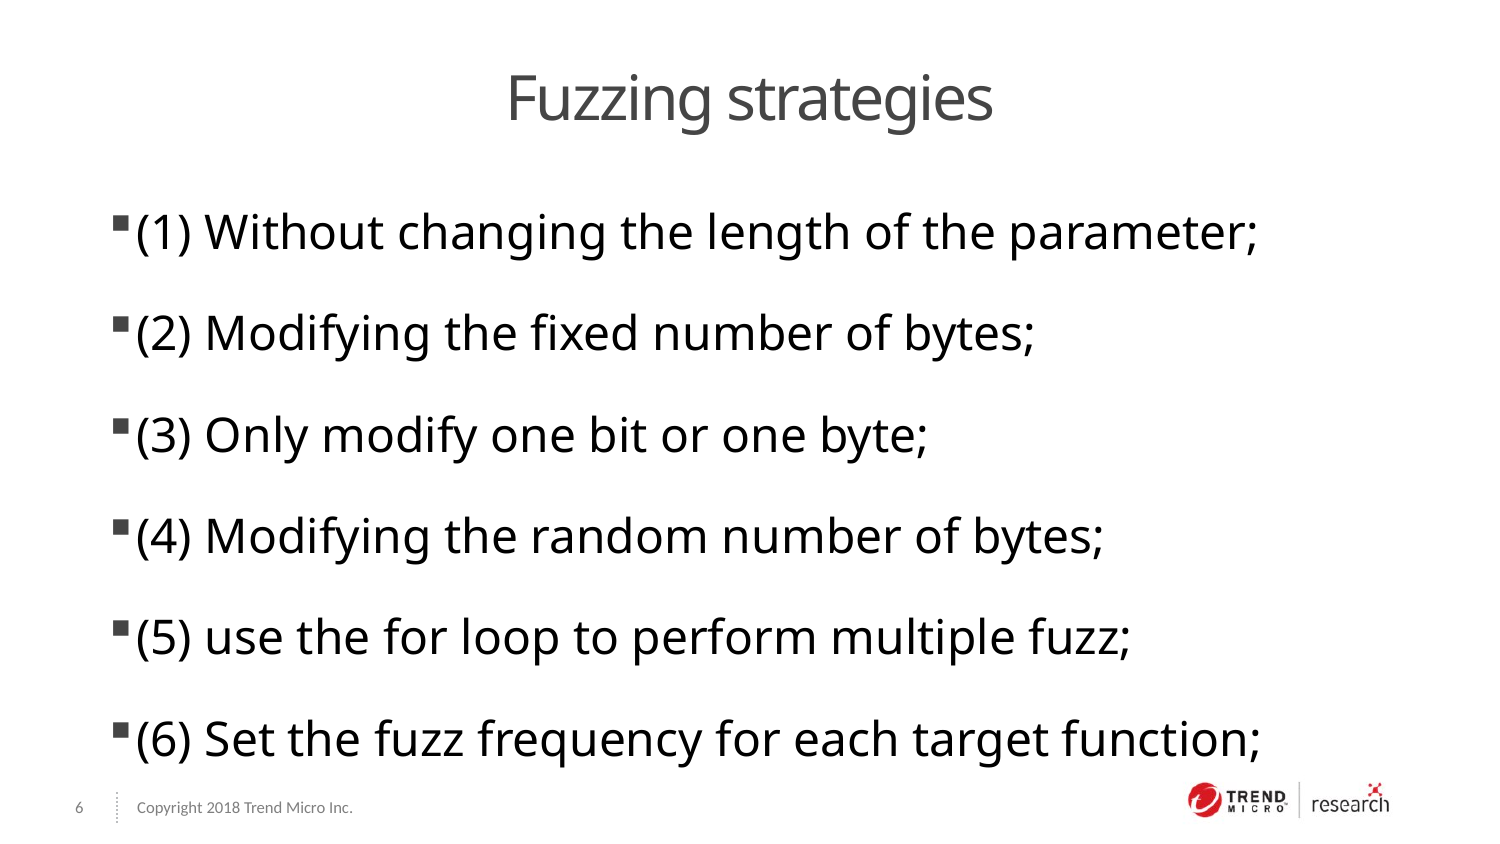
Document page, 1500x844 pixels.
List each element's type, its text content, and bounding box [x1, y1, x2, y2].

picture [1169, 778, 1407, 831]
list (1) Without changing the length of the parameter; (2) Modifying the fixed number of bytes; (3) Only modify one bit or one byte; (4) Modifying the random number of bytes; (5) use the for loop to perform multiple fuzz; (6) Set the fuzz frequency for each target function; [94, 165, 1407, 778]
title Fuzzing strategies [94, 61, 1407, 149]
